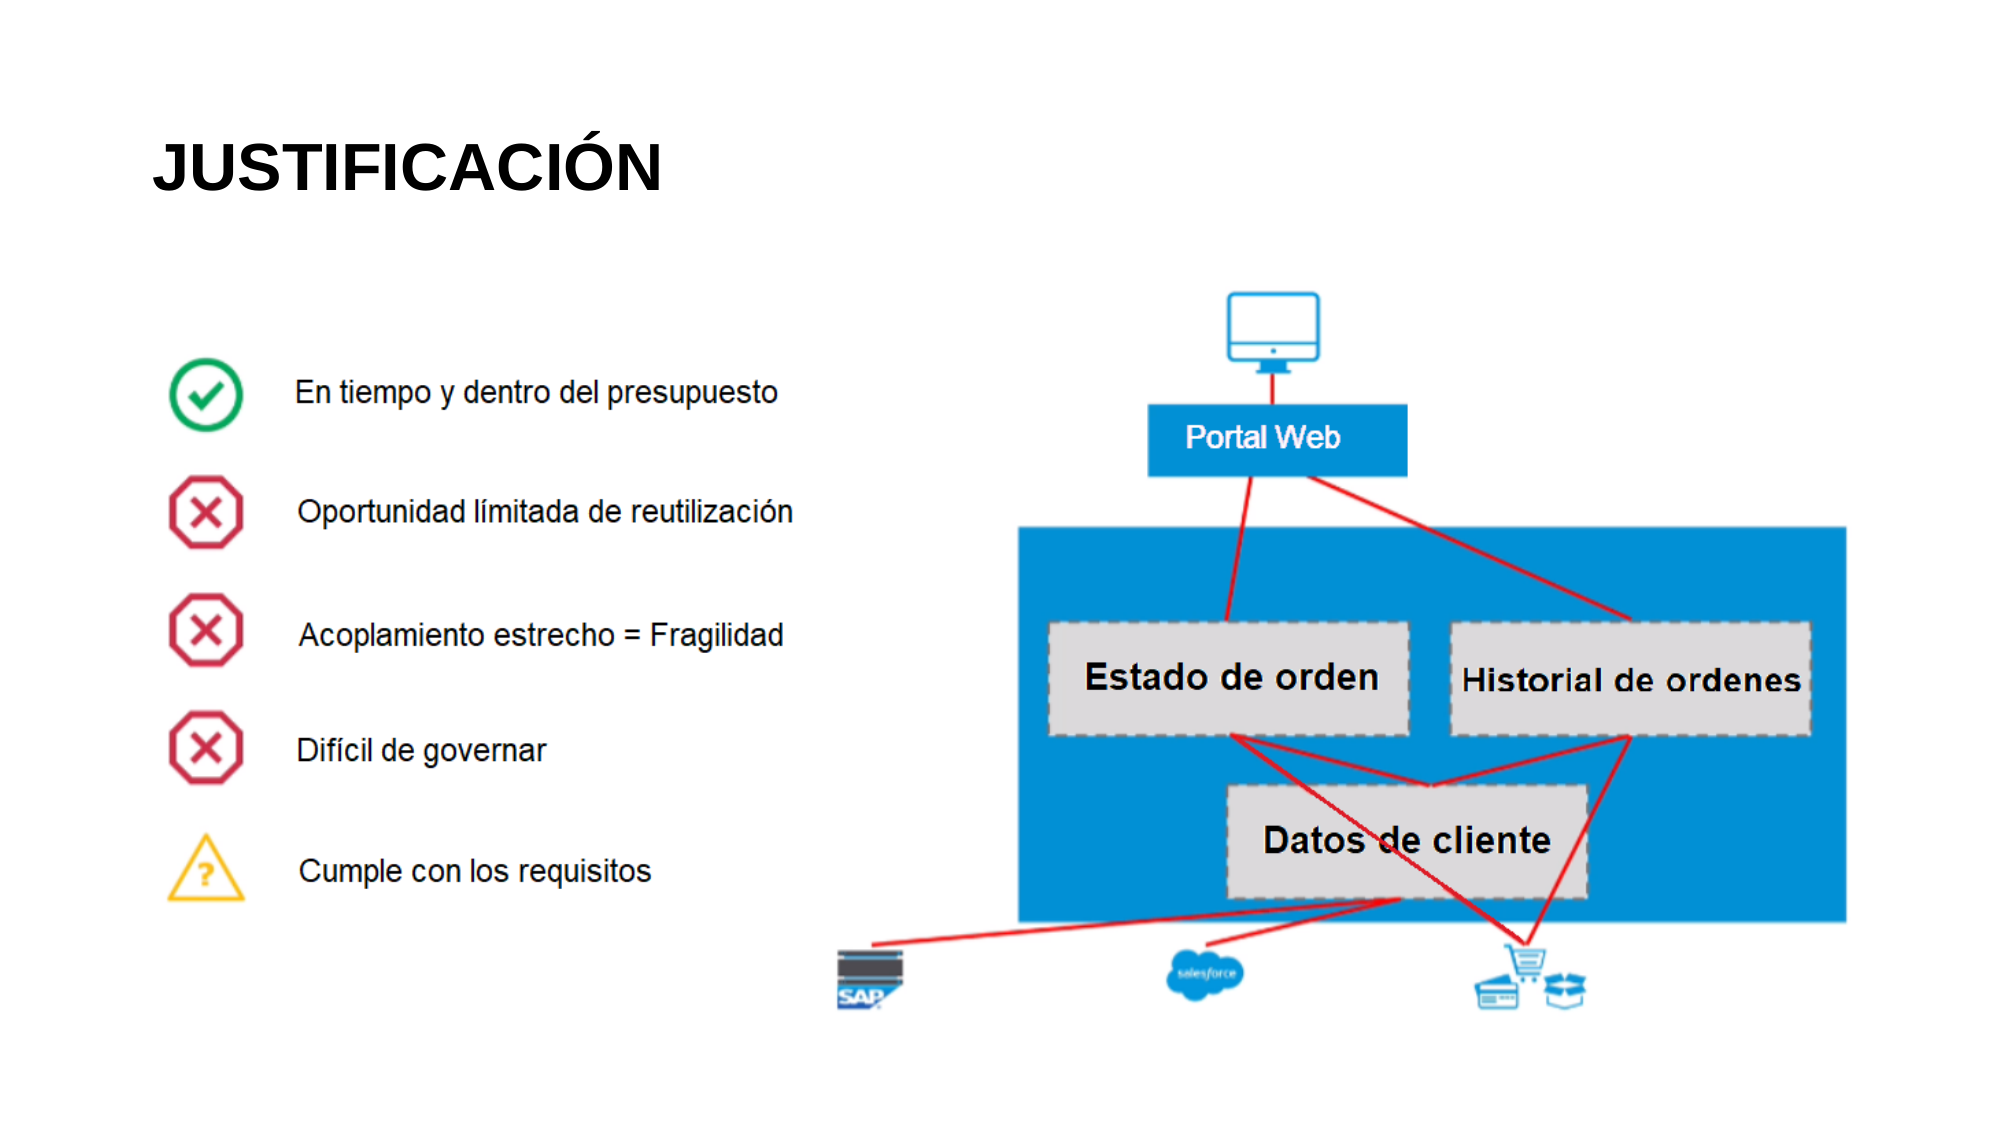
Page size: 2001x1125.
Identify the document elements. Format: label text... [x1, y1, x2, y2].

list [148, 277, 1852, 1018]
title JUSTIFICACIÓN [137, 59, 1863, 278]
